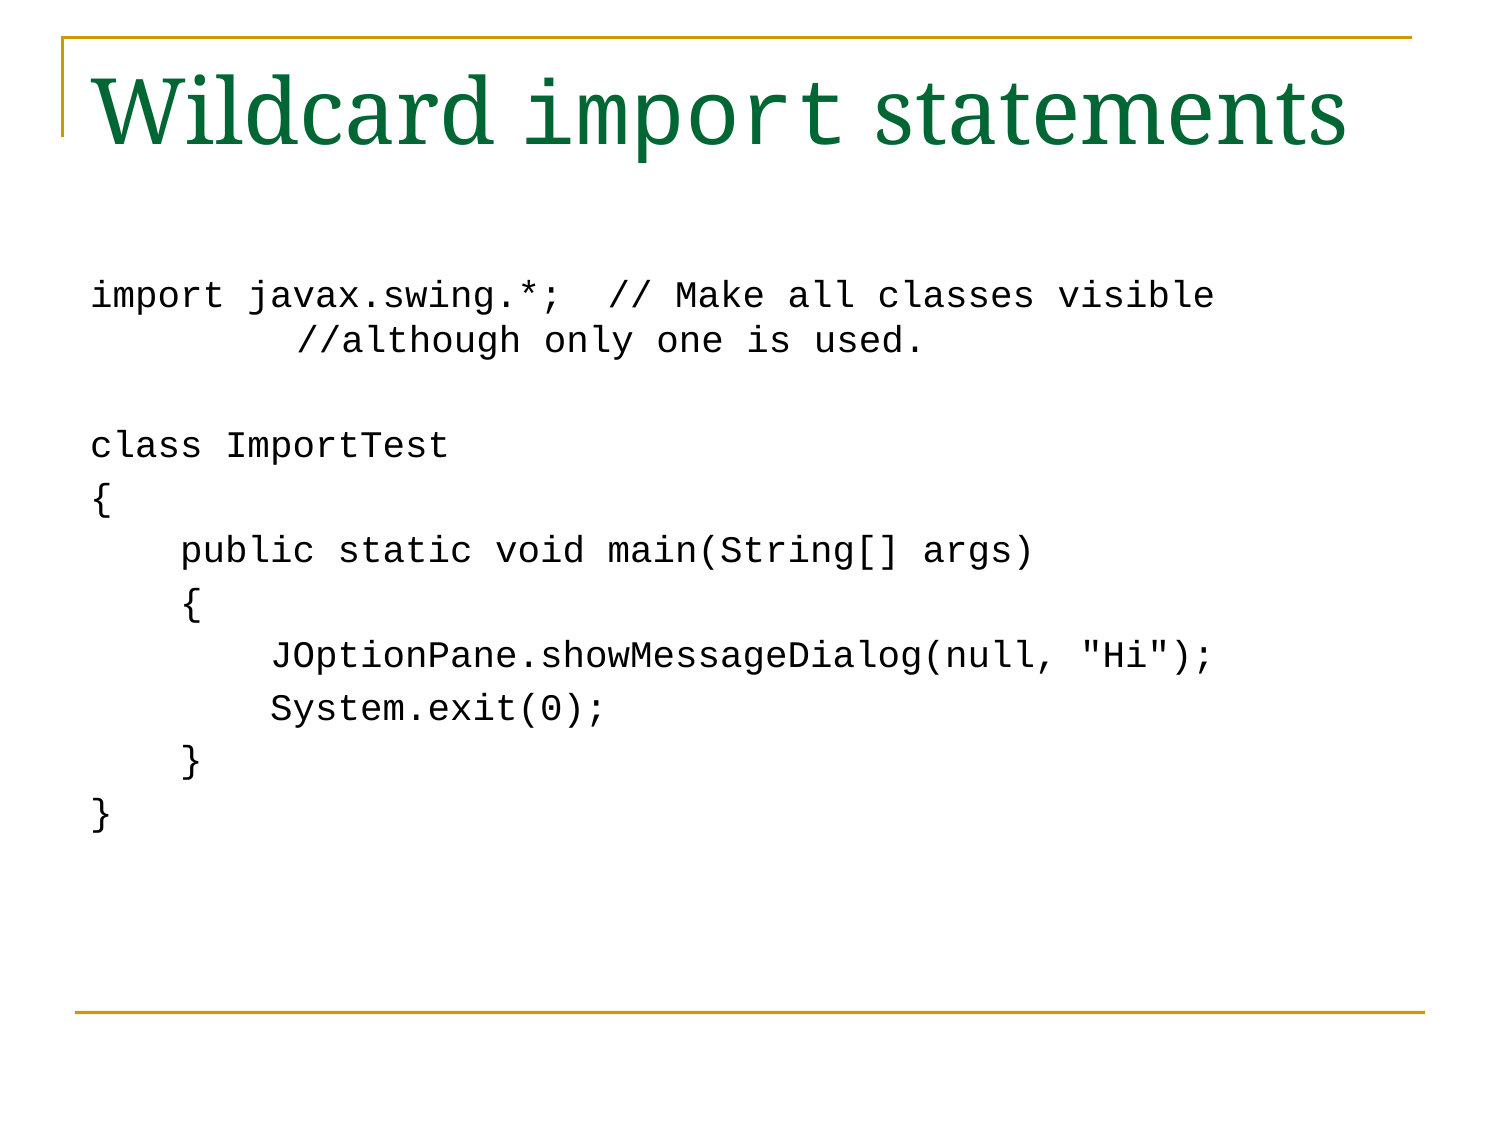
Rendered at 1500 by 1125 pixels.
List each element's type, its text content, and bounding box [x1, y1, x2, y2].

title Wildcard import statements [74, 45, 1426, 233]
list import javax.swing.*; // Make all classes visible //although only one is used. class ImportTest { public static void main(String[] args) { JOptionPane.showMessageDialog(null, "Hi"); System.exit(0); } } [74, 262, 1426, 1006]
